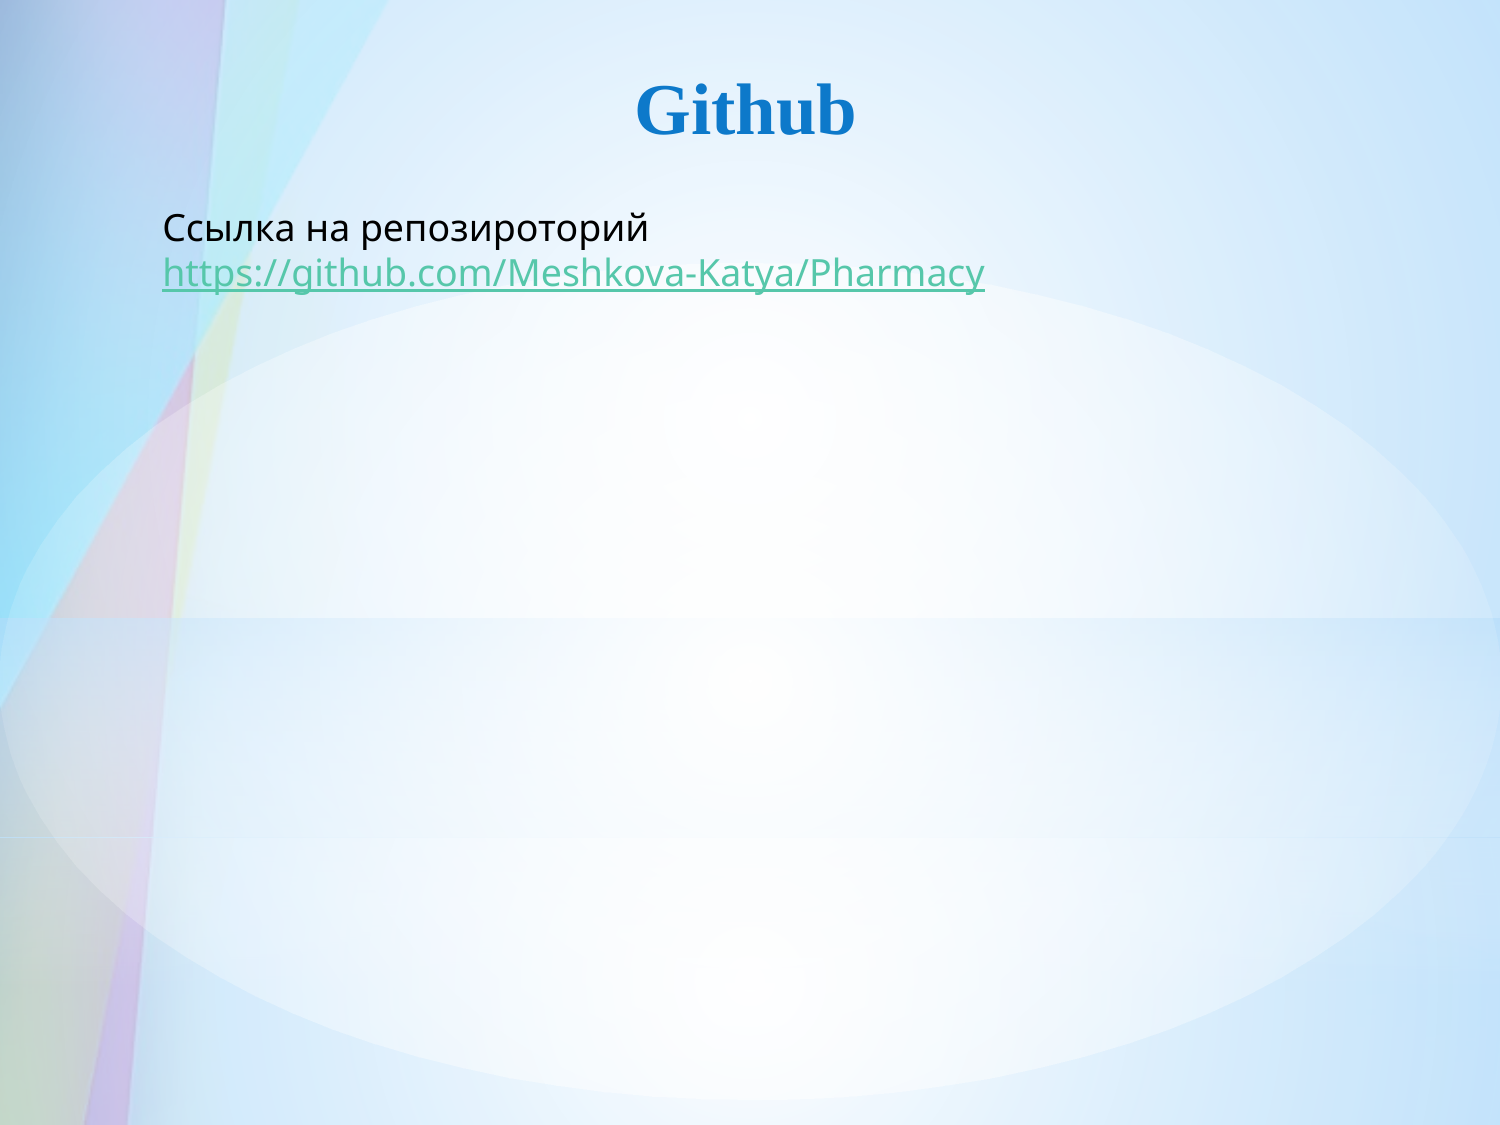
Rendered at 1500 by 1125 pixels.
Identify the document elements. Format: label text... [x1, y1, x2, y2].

text_box Github [620, 54, 880, 157]
text_box Ссылка на репозироторий https://github.com/Meshkova-Katya/Pharmacy [147, 196, 1471, 307]
